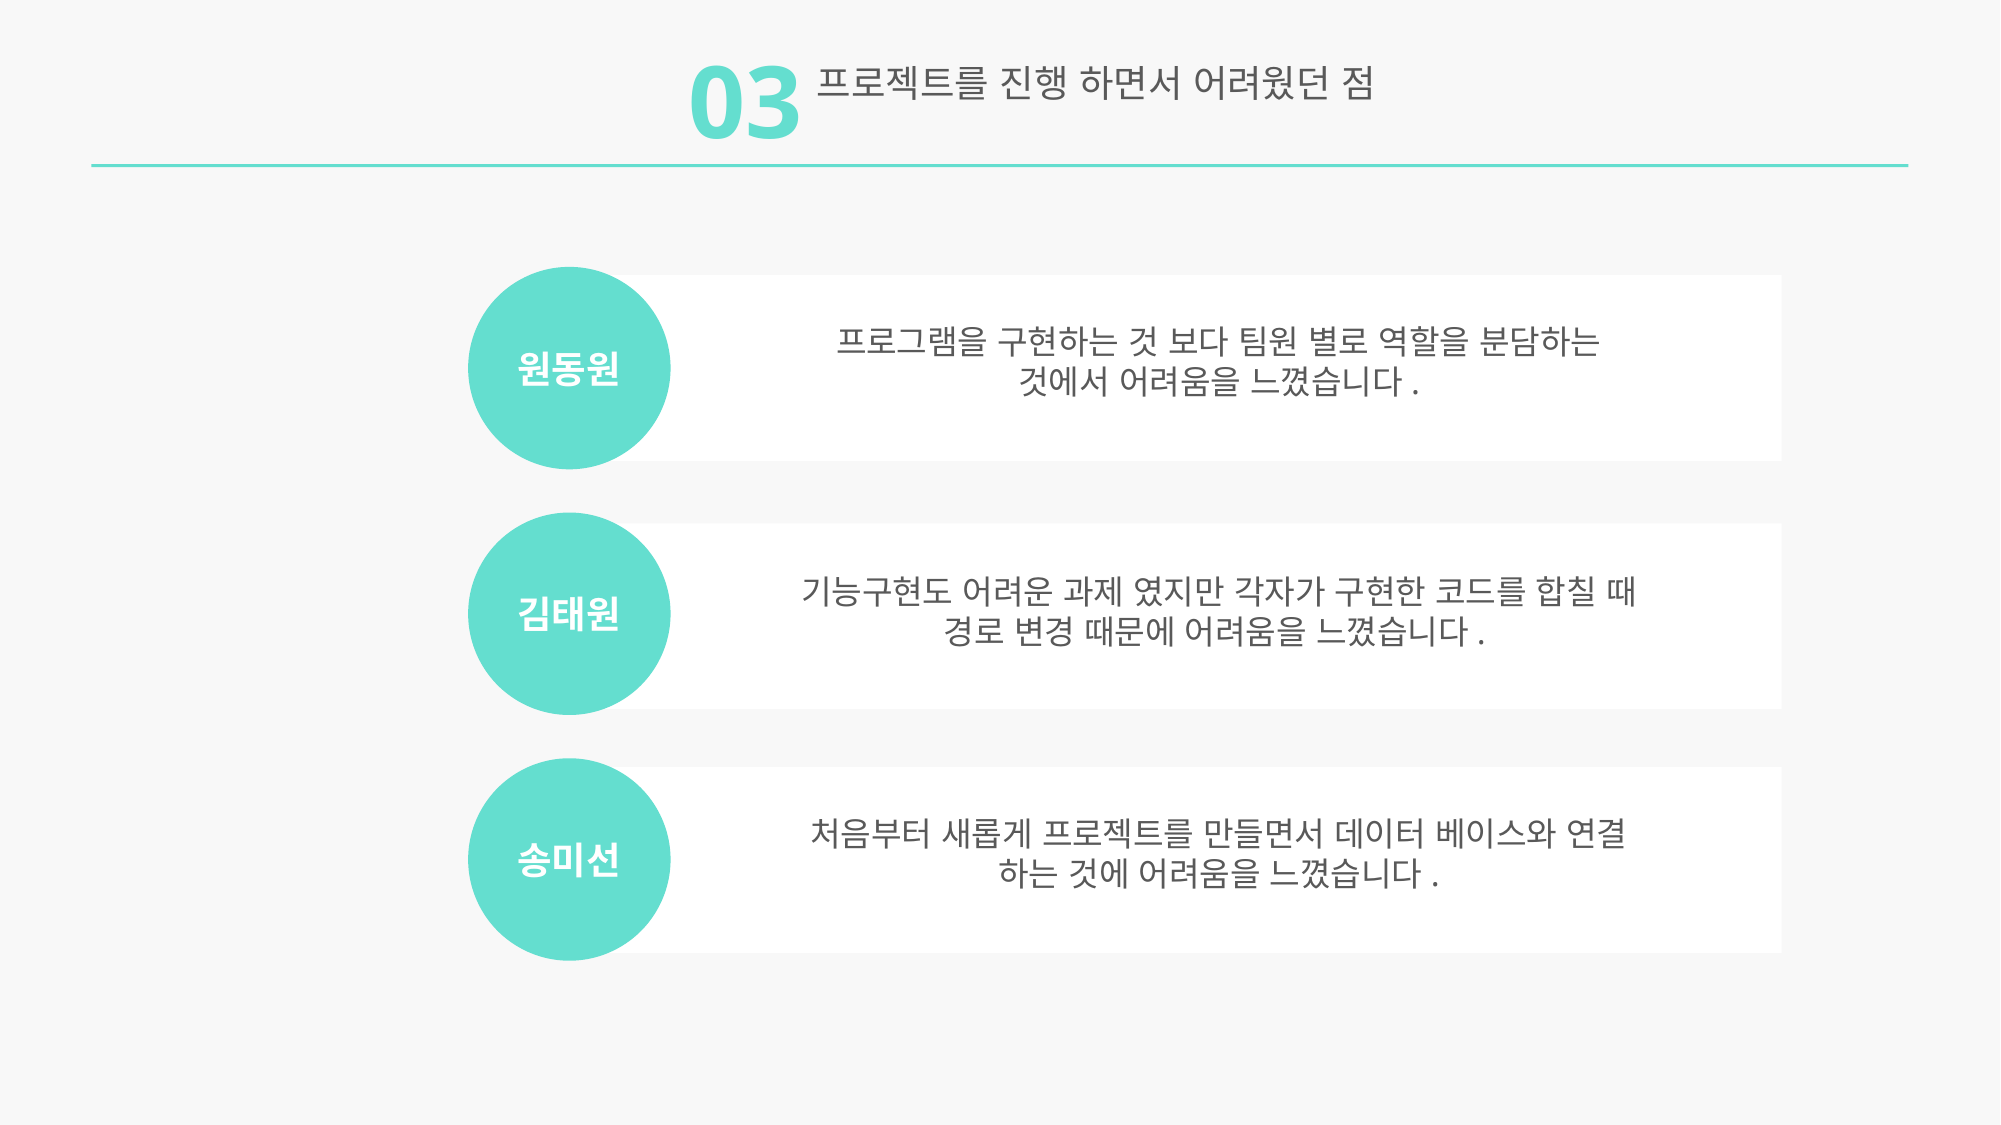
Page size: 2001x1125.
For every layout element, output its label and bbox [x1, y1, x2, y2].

text_box [90, 163, 673, 168]
text_box [1448, 163, 1909, 168]
text_box [468, 266, 1782, 961]
text_box [673, 30, 1448, 168]
